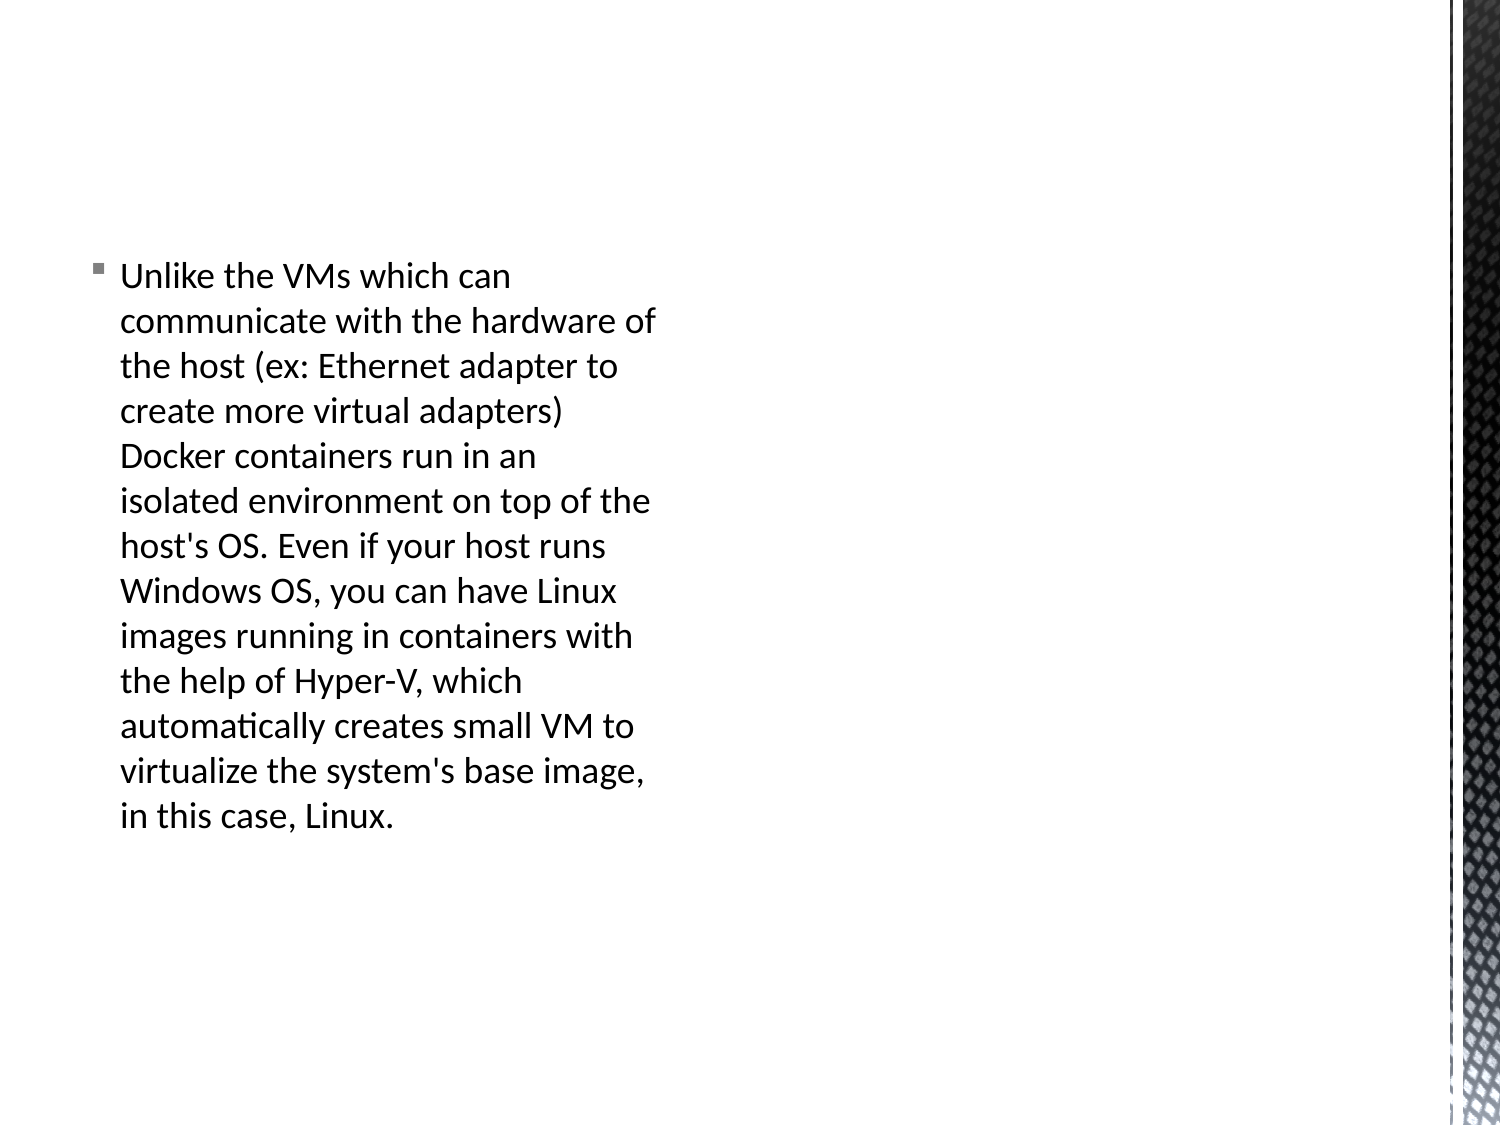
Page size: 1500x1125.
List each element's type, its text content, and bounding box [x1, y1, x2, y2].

list Unlike the VMs which can communicate with the hardware of the host (ex: Ethernet adapter to create more virtual adapters) Docker containers run in an isolated environment on top of the host's OS. Even if your host runs Windows OS, you can have Linux images running in containers with the help of Hyper-V, which automatically creates small VM to virtualize the system's base image, in this case, Linux. [75, 75, 675, 1013]
picture [1447, 0, 1500, 1125]
